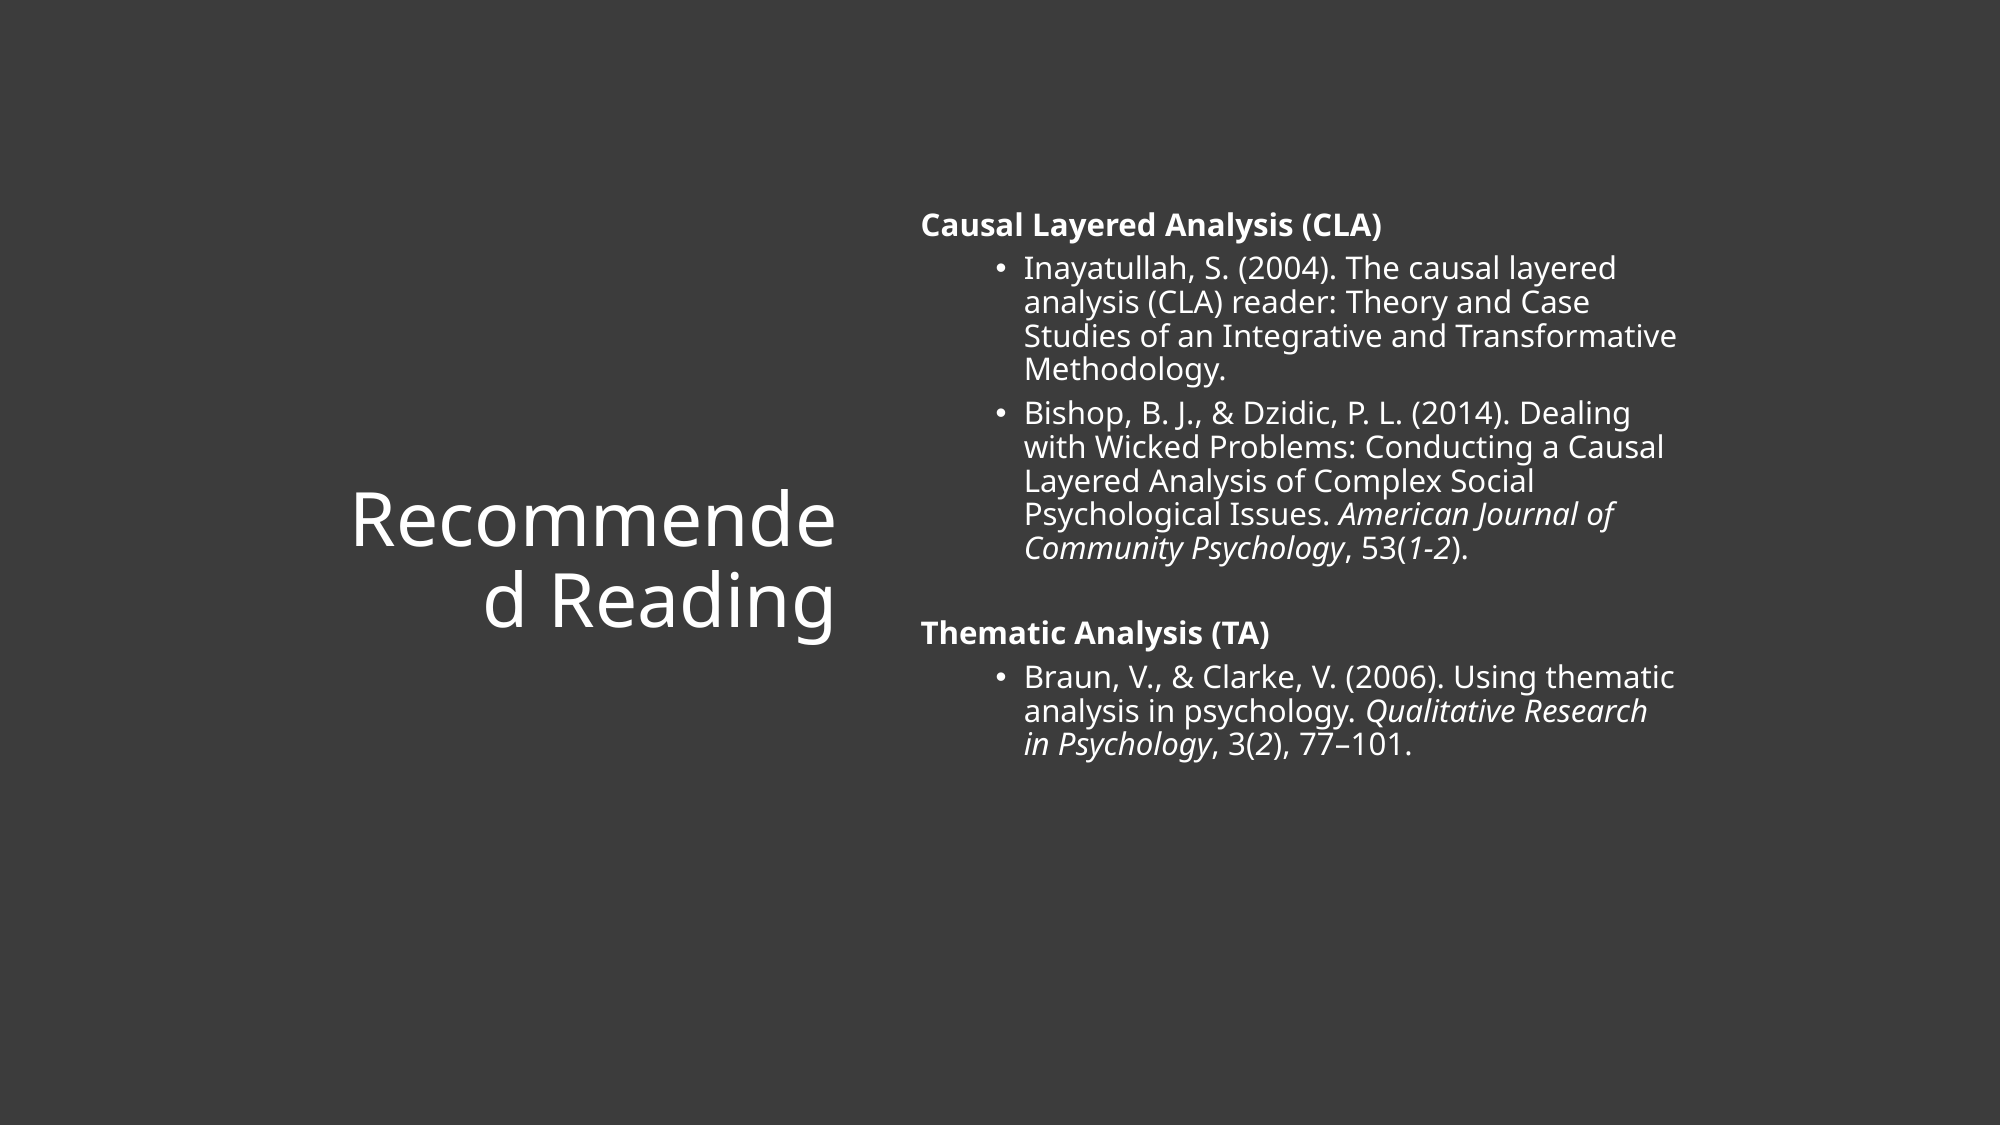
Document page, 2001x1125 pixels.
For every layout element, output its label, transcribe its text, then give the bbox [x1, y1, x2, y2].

title Recommended Reading [305, 410, 853, 715]
list Causal Layered Analysis (CLA) Inayatullah, S. (2004). The causal layered analysis (CLA) reader: Theory and Case Studies of an Integrative and Transformative Methodology. Bishop, B. J., & Dzidic, P. L. (2014). Dealing with Wicked Problems: Conducting a Causal Layered Analysis of Complex Social Psychological Issues. American Journal of Community Psychology, 53(1-2). Thematic Analysis (TA) Braun, V., & Clarke, V. (2006). Using thematic analysis in psychology. Qualitative Research in Psychology, 3(2), 77–101. [905, 152, 1697, 971]
